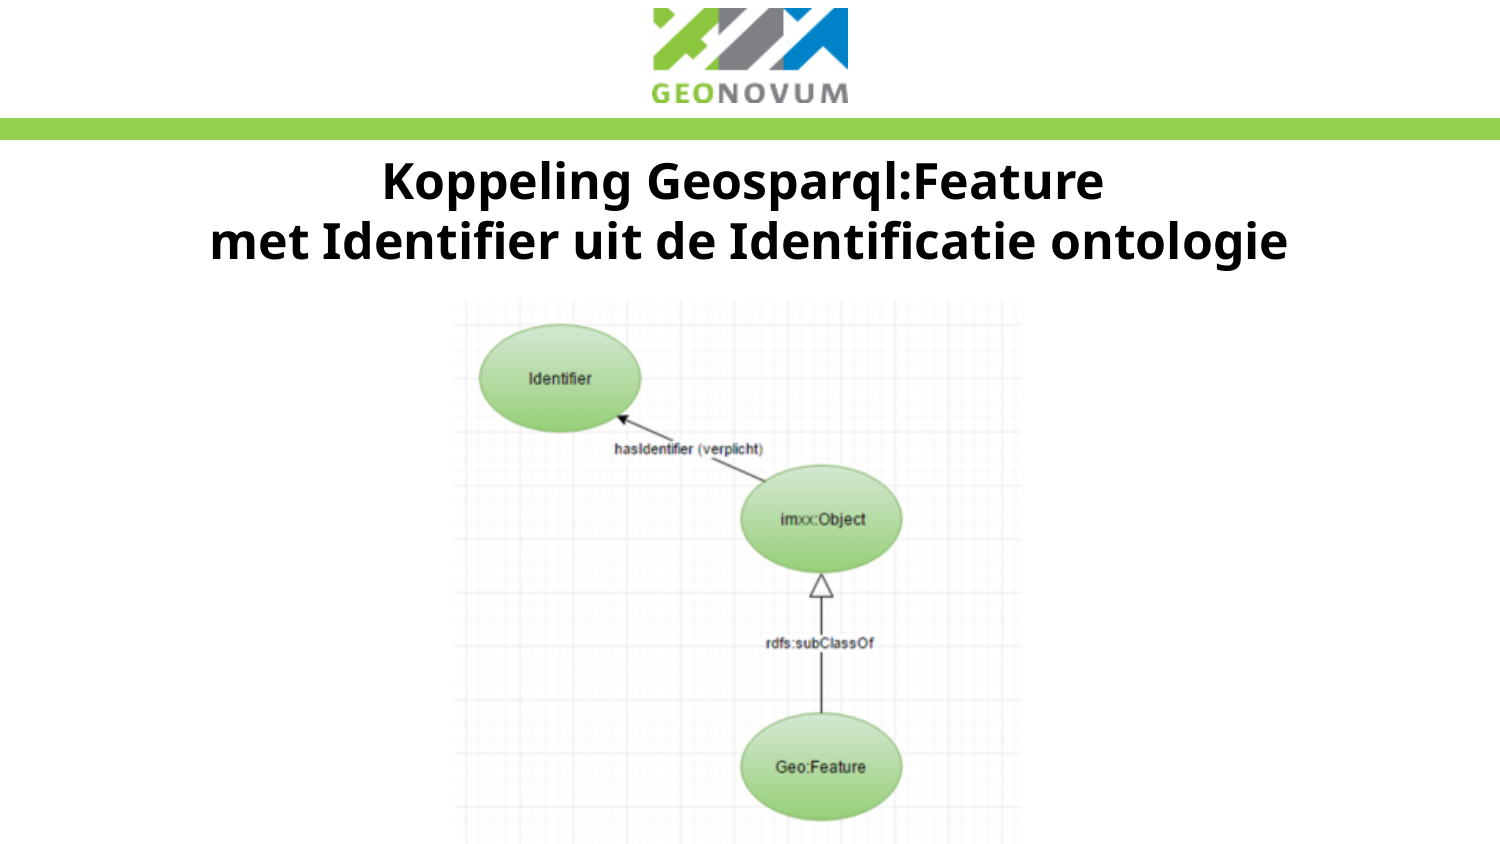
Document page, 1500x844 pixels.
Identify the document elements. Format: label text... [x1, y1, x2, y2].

title Koppeling Geosparql:Feature met Identifier uit de Identificatie ontologie [75, 139, 1425, 281]
picture [652, 8, 848, 103]
picture [454, 299, 1022, 844]
